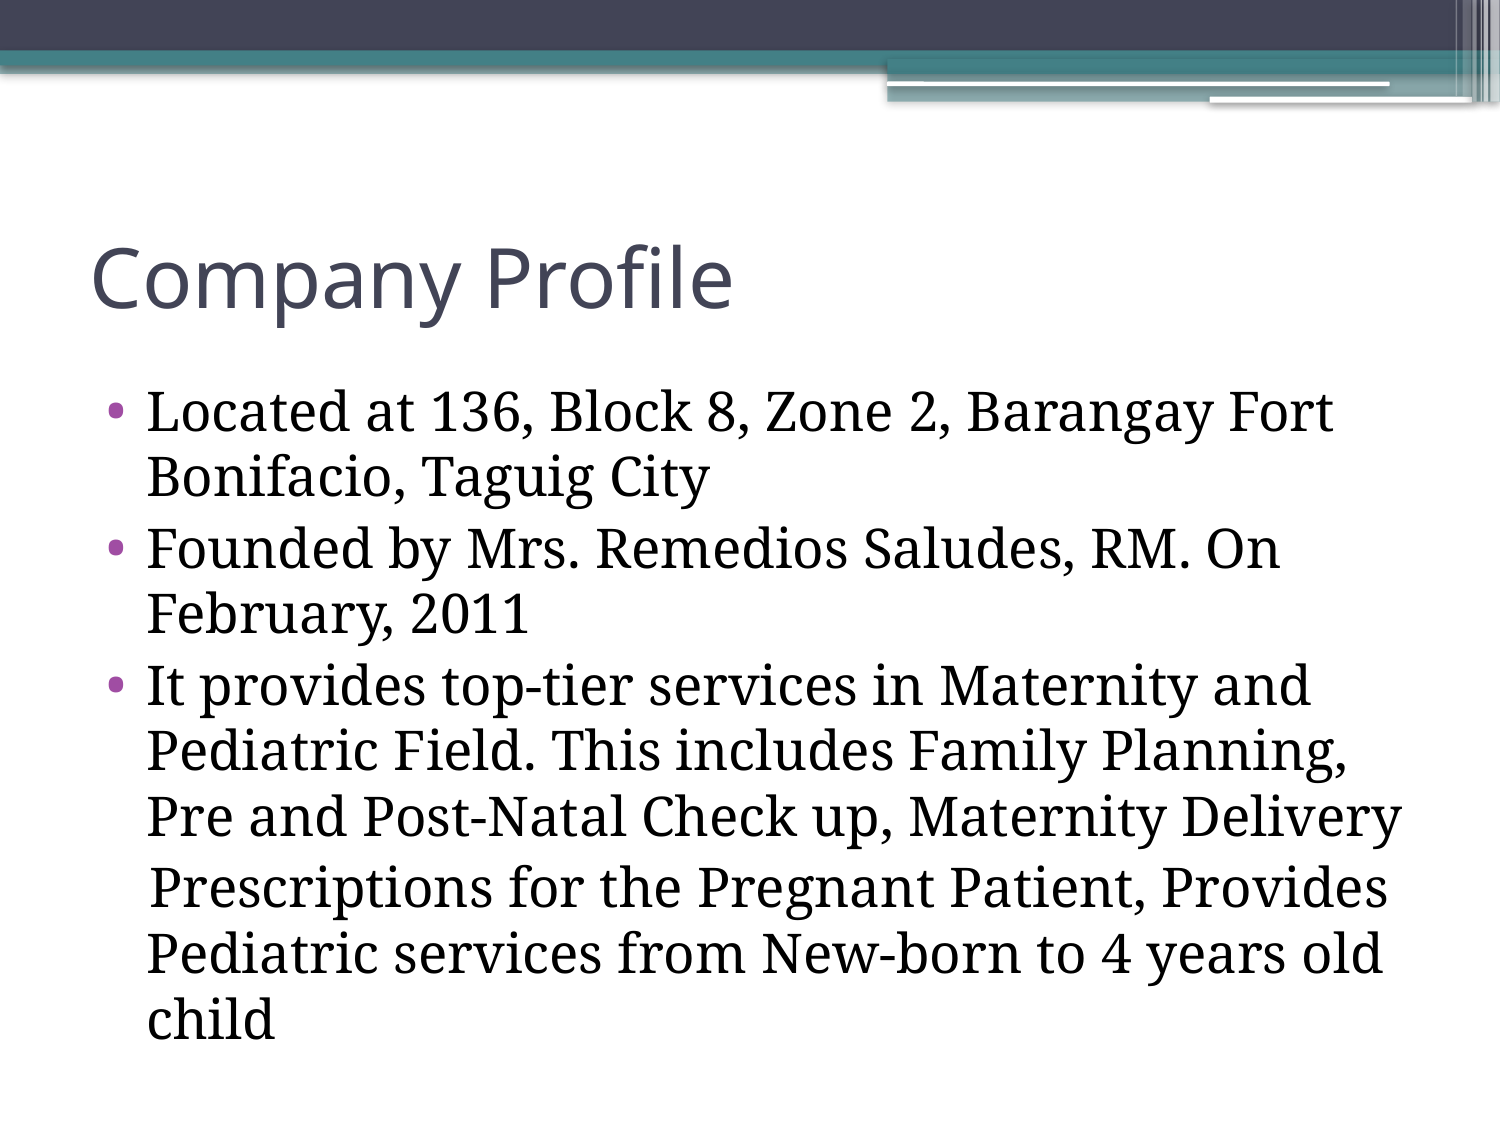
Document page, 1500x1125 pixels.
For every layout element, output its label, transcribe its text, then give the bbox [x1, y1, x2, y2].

list Located at 136, Block 8, Zone 2, Barangay Fort Bonifacio, Taguig City Founded by Mrs. Remedios Saludes, RM. On February, 2011 It provides top-tier services in Maternity and Pediatric Field. This includes Family Planning, Pre and Post-Natal Check up, Maternity Delivery Prescriptions for the Pregnant Patient, Provides Pediatric services from New-born to 4 years old child [75, 368, 1425, 1079]
title Company Profile [75, 187, 1425, 363]
